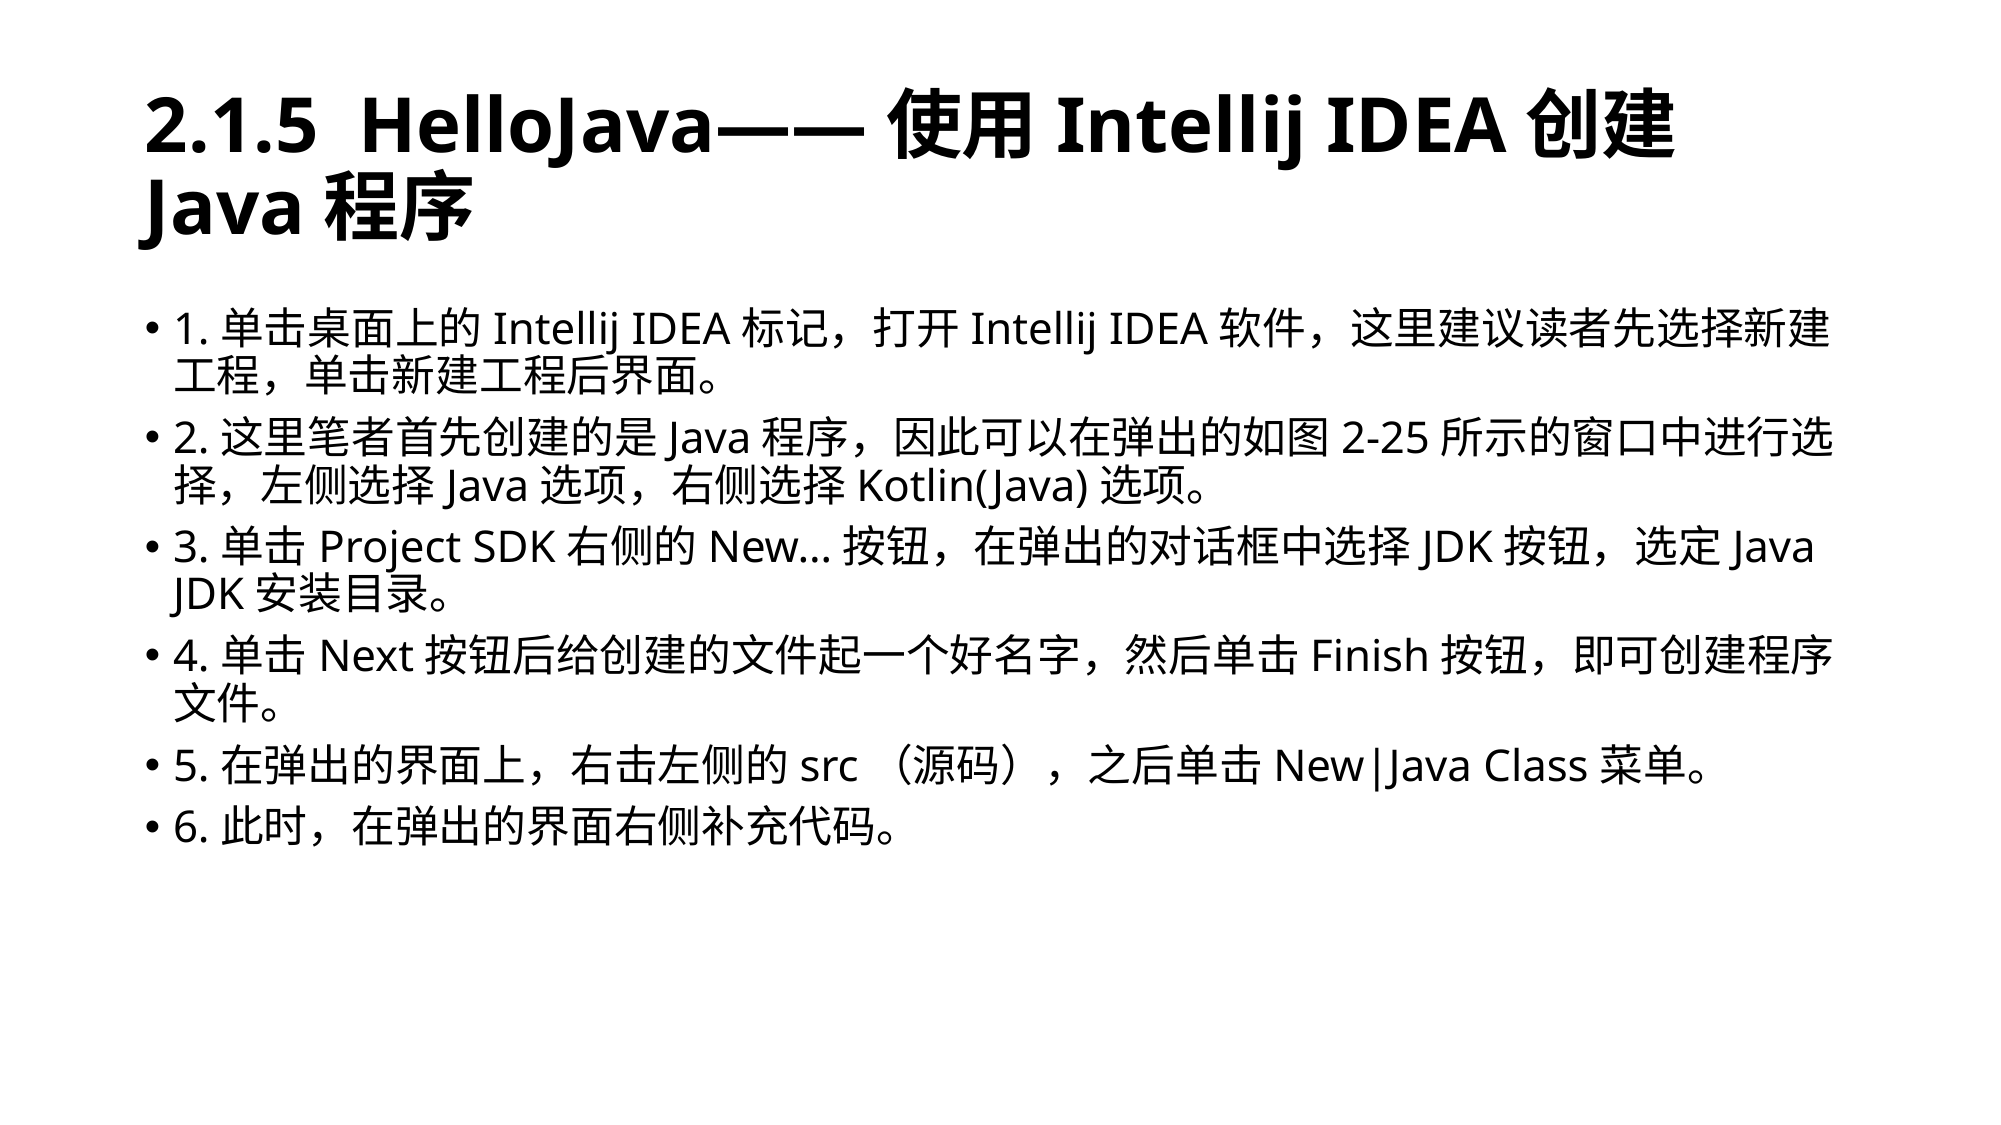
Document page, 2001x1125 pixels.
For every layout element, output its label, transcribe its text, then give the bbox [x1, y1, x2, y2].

title 2.1.5 HelloJava——使用Intellij IDEA创建Java程序 [136, 59, 1863, 278]
list 1.单击桌面上的Intellij IDEA标记，打开Intellij IDEA软件，这里建议读者先选择新建工程，单击新建工程后界面。 2.这里笔者首先创建的是Java程序，因此可以在弹出的如图2-25所示的窗口中进行选择，左侧选择Java选项，右侧选择Kotlin(Java)选项。 3.单击Project SDK右侧的New…按钮，在弹出的对话框中选择JDK按钮，选定Java JDK安装目录。 4.单击Next按钮后给创建的文件起一个好名字，然后单击Finish按钮，即可创建程序文件。 5.在弹出的界面上，右击左侧的src（源码），之后单击New|Java Class菜单。 6.此时，在弹出的界面右侧补充代码。 [136, 298, 1863, 1014]
